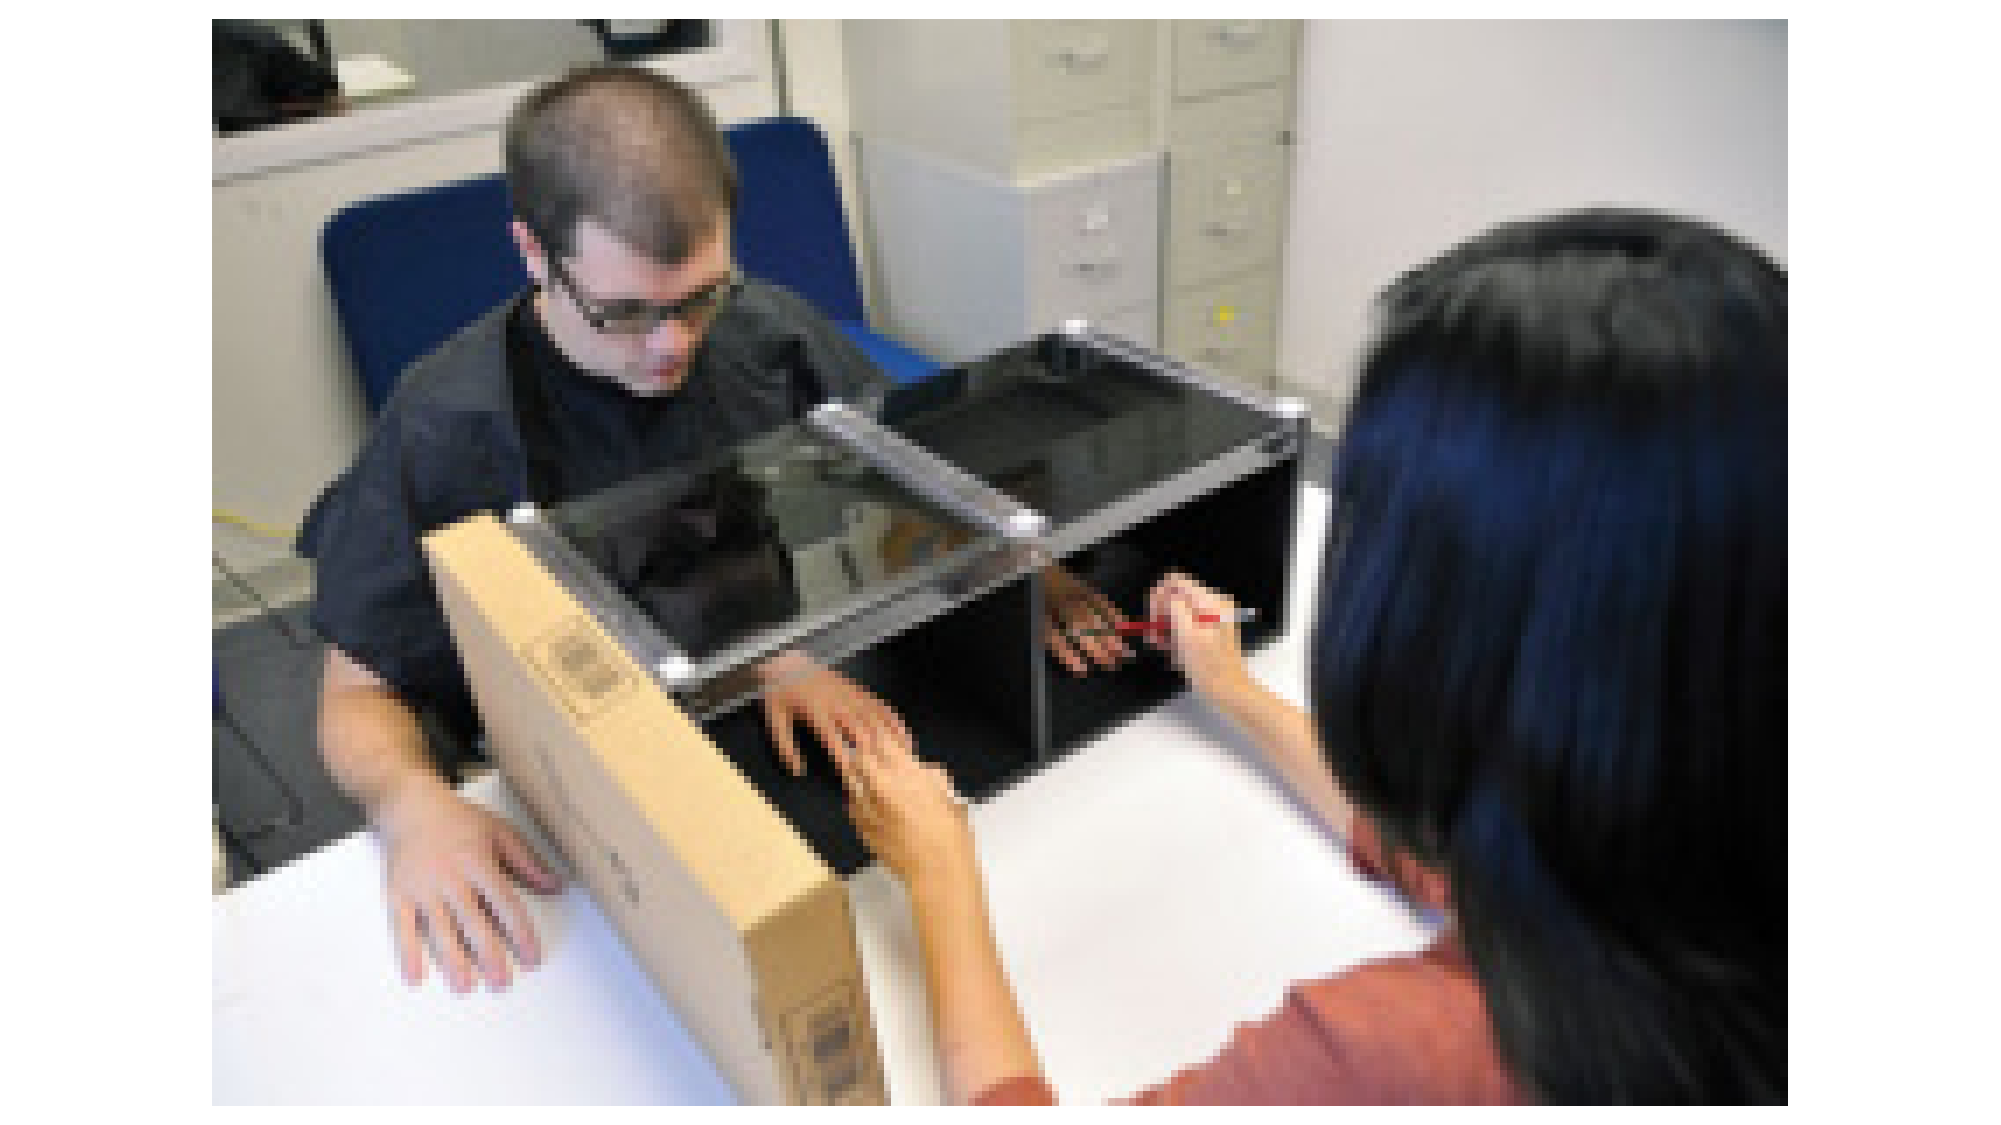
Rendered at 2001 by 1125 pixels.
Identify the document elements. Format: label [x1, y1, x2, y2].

picture [212, 19, 1788, 1106]
